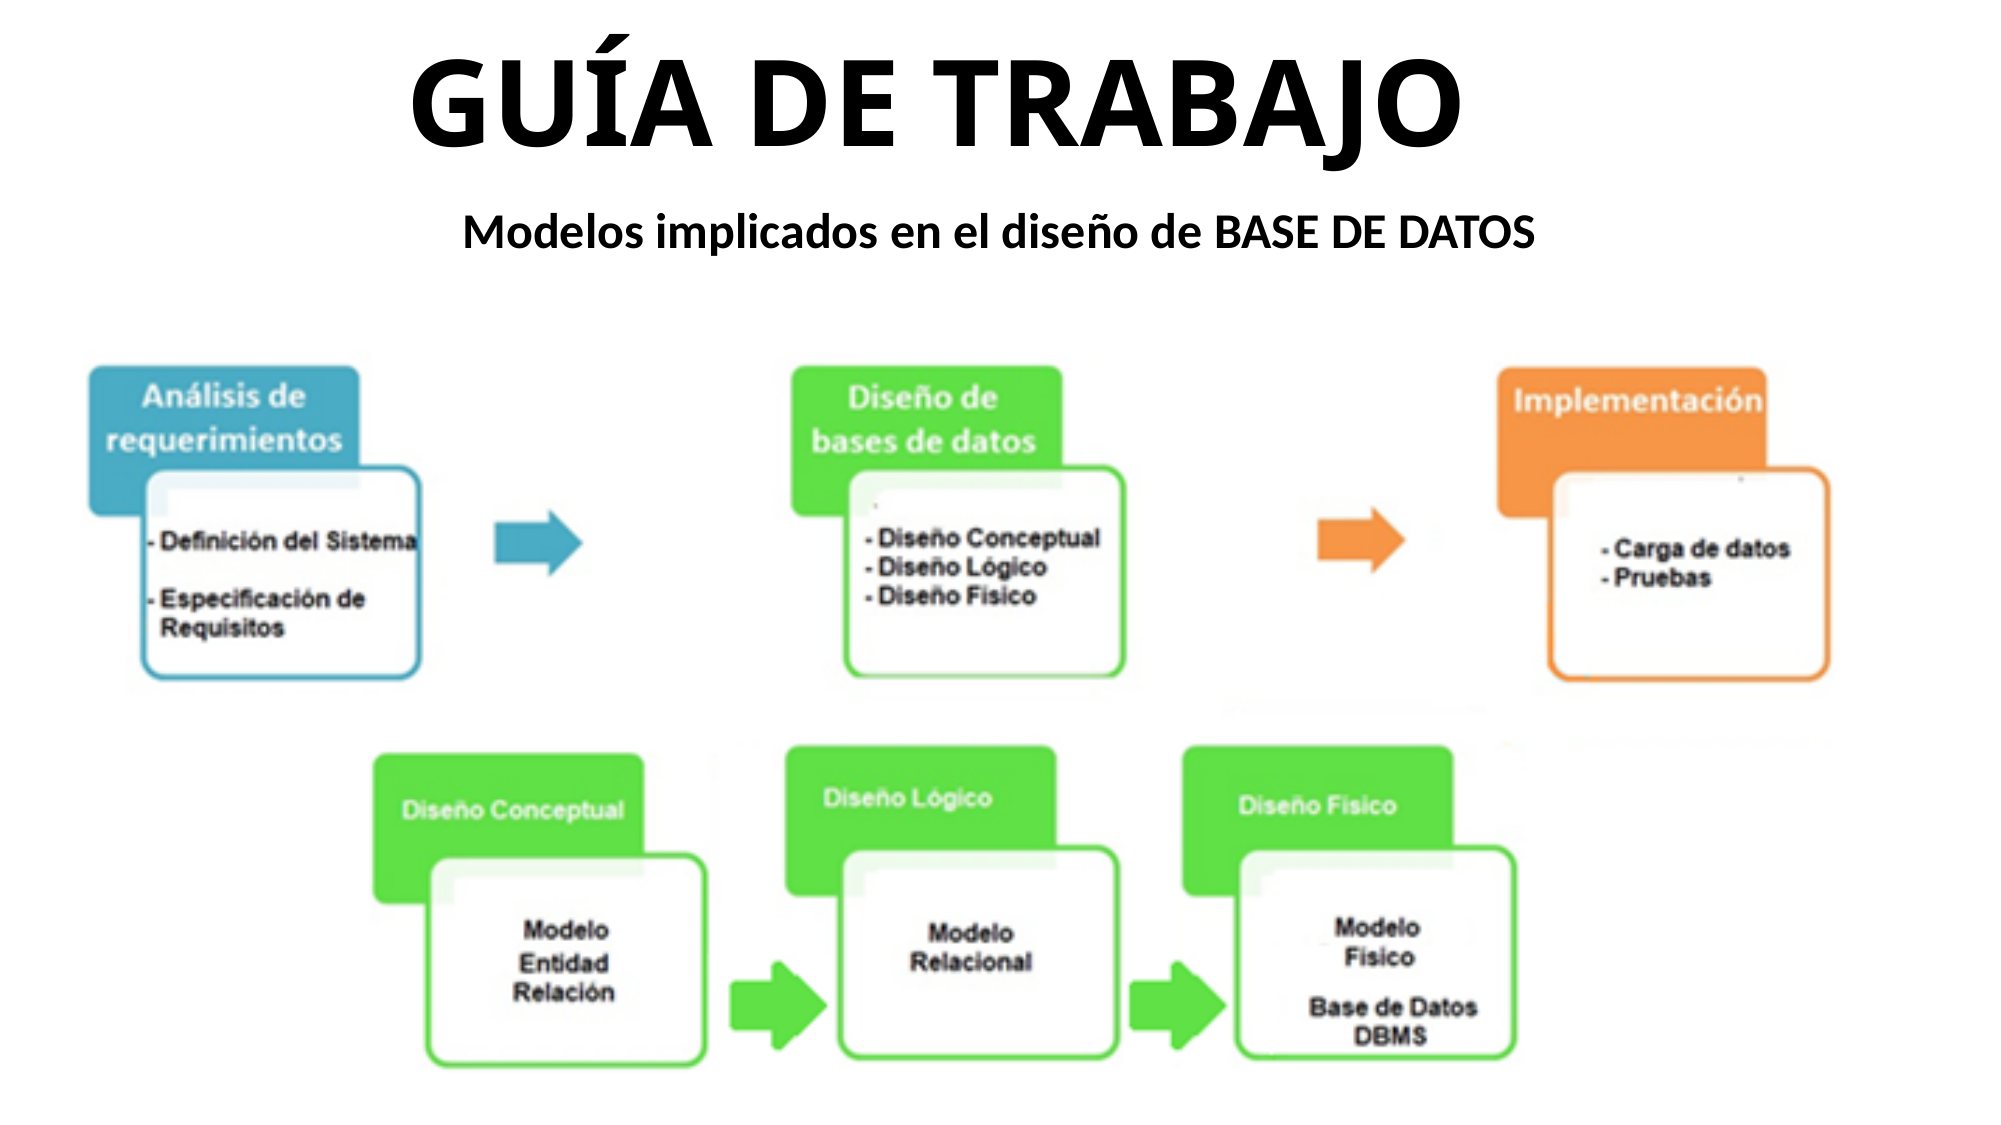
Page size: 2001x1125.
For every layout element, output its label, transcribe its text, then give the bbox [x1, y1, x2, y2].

subtitle Modelos implicados en el diseño de BASE DE DATOS [249, 197, 1750, 333]
title GUÍA DE TRABAJO [186, 34, 1687, 180]
picture [82, 333, 1879, 1123]
